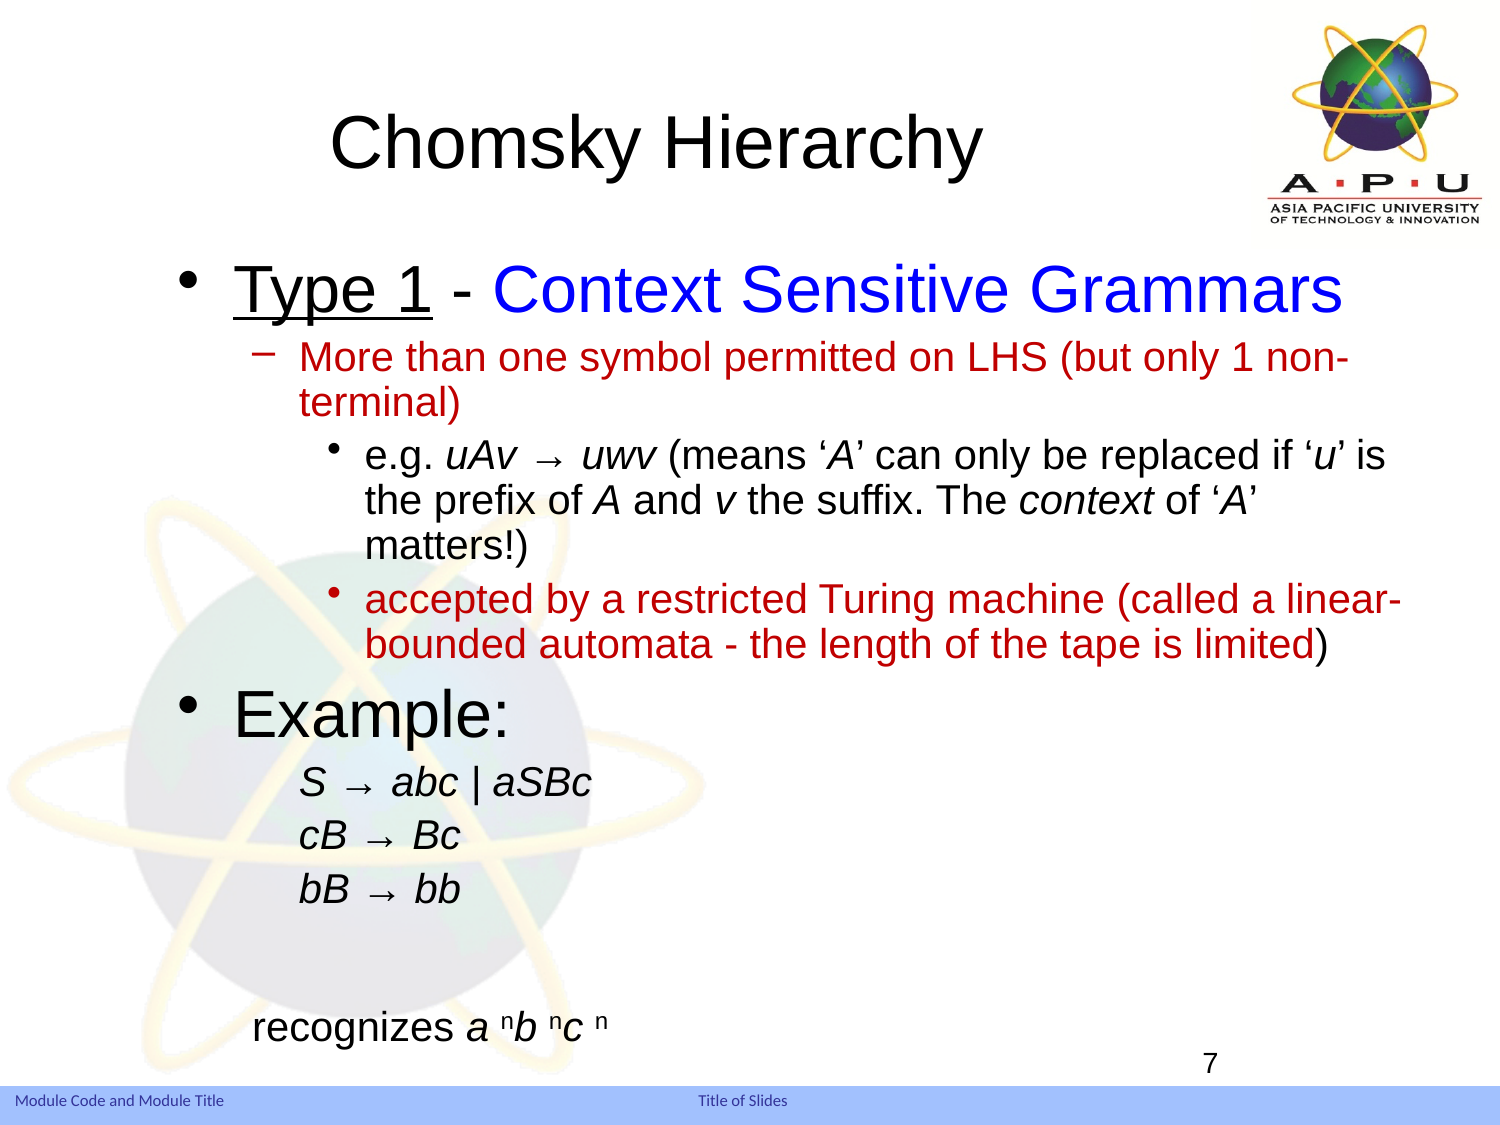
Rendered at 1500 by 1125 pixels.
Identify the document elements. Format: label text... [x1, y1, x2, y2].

slide_number 7 [1187, 1037, 1500, 1113]
list Type 1 - Context Sensitive Grammars More than one symbol permitted on LHS (but only 1 non-terminal) e.g. uAv → uwv (means ‘A’ can only be replaced if ‘u’ is the prefix of A and v the suffix. The context of ‘A’ matters!) accepted by a restricted Turing machine (called a linear-bounded automata - the length of the tape is limited) Example: S → abc | aSBc cB → Bc bB → bb recognizes a nb nc n [161, 247, 1437, 1073]
picture [1251, 0, 1500, 249]
title Chomsky Hierarchy [79, 45, 1235, 233]
